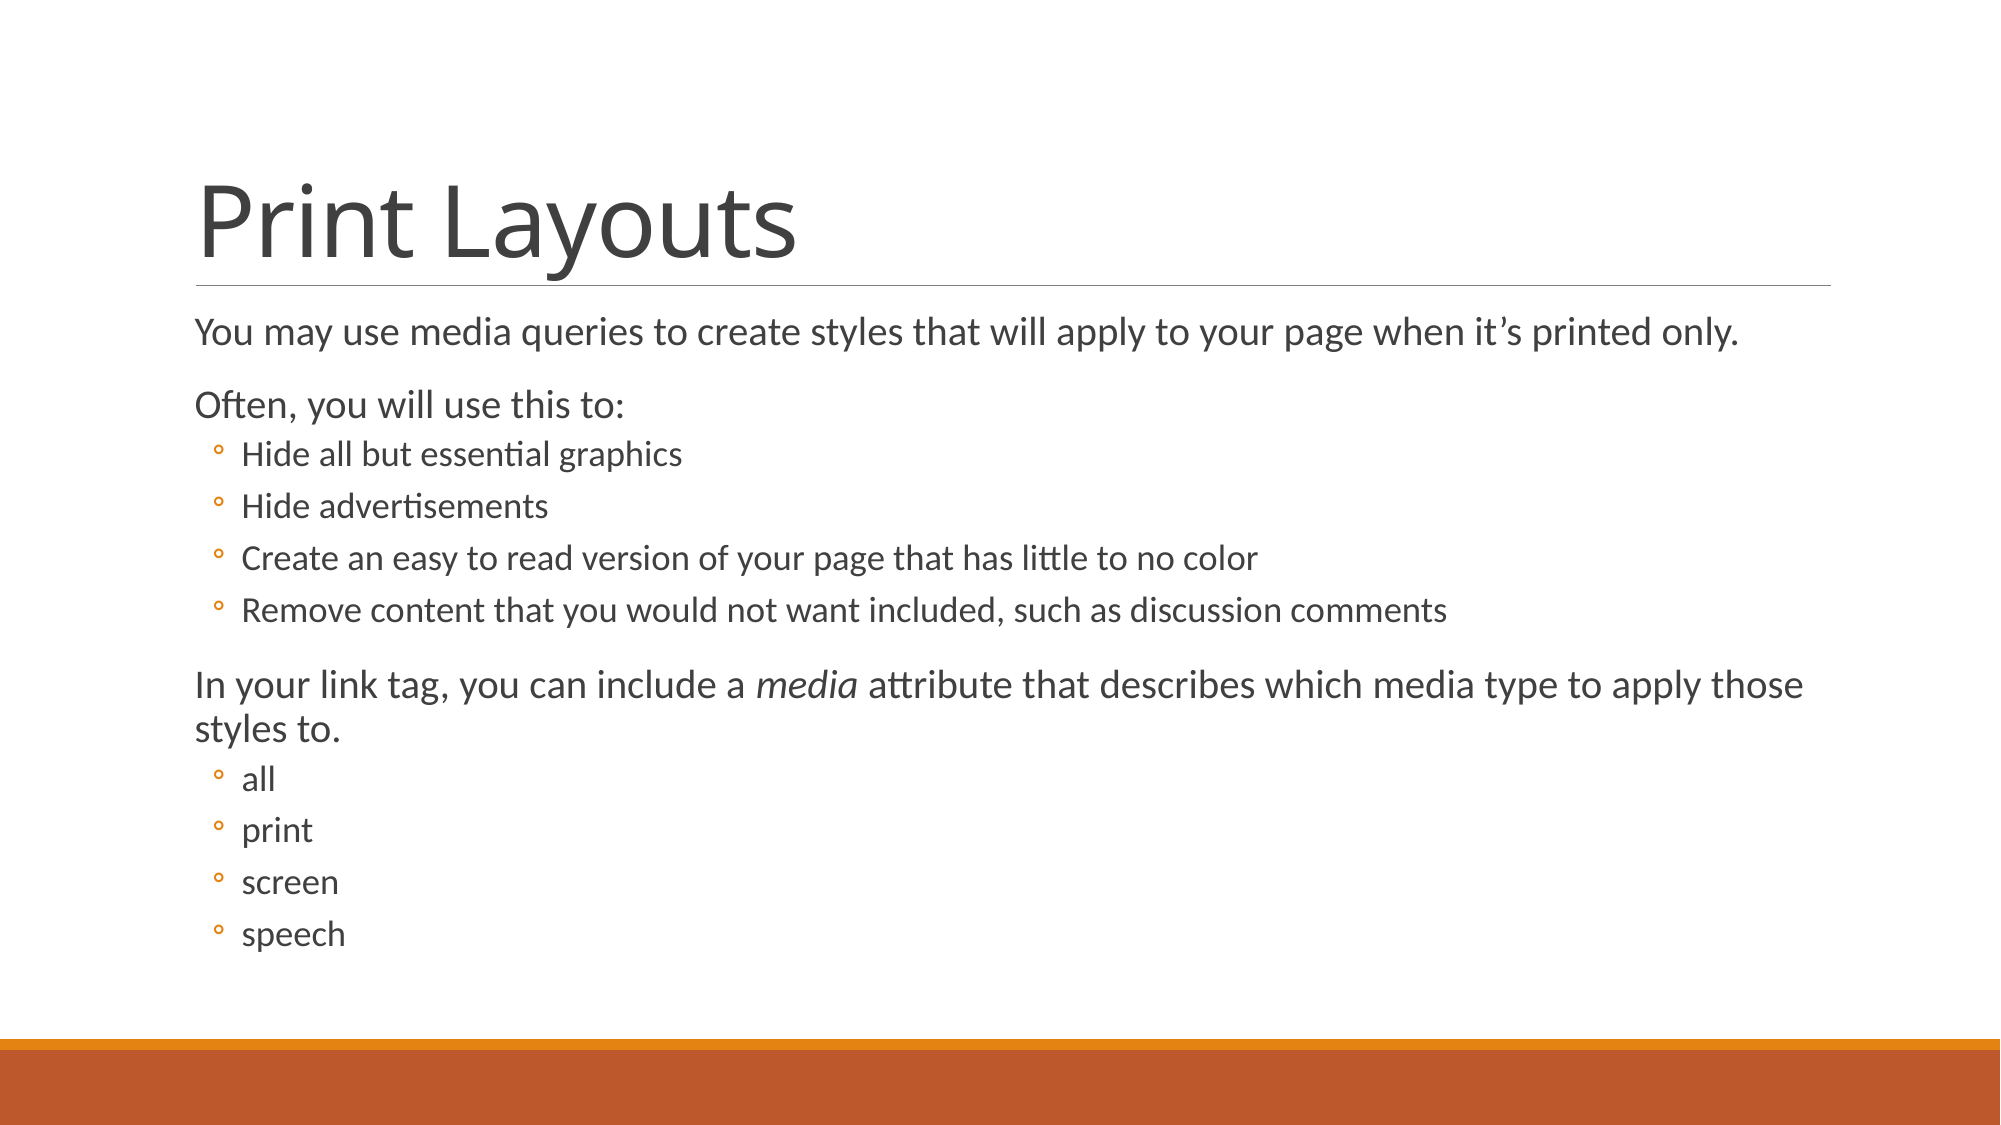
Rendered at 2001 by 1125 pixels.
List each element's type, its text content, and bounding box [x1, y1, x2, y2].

list You may use media queries to create styles that will apply to your page when it’s printed only. Often, you will use this to: Hide all but essential graphics Hide advertisements Create an easy to read version of your page that has little to no color Remove content that you would not want included, such as discussion comments In your link tag, you can include a media attribute that describes which media type to apply those styles to. all print screen speech [180, 302, 1830, 963]
title Print Layouts [180, 47, 1830, 285]
